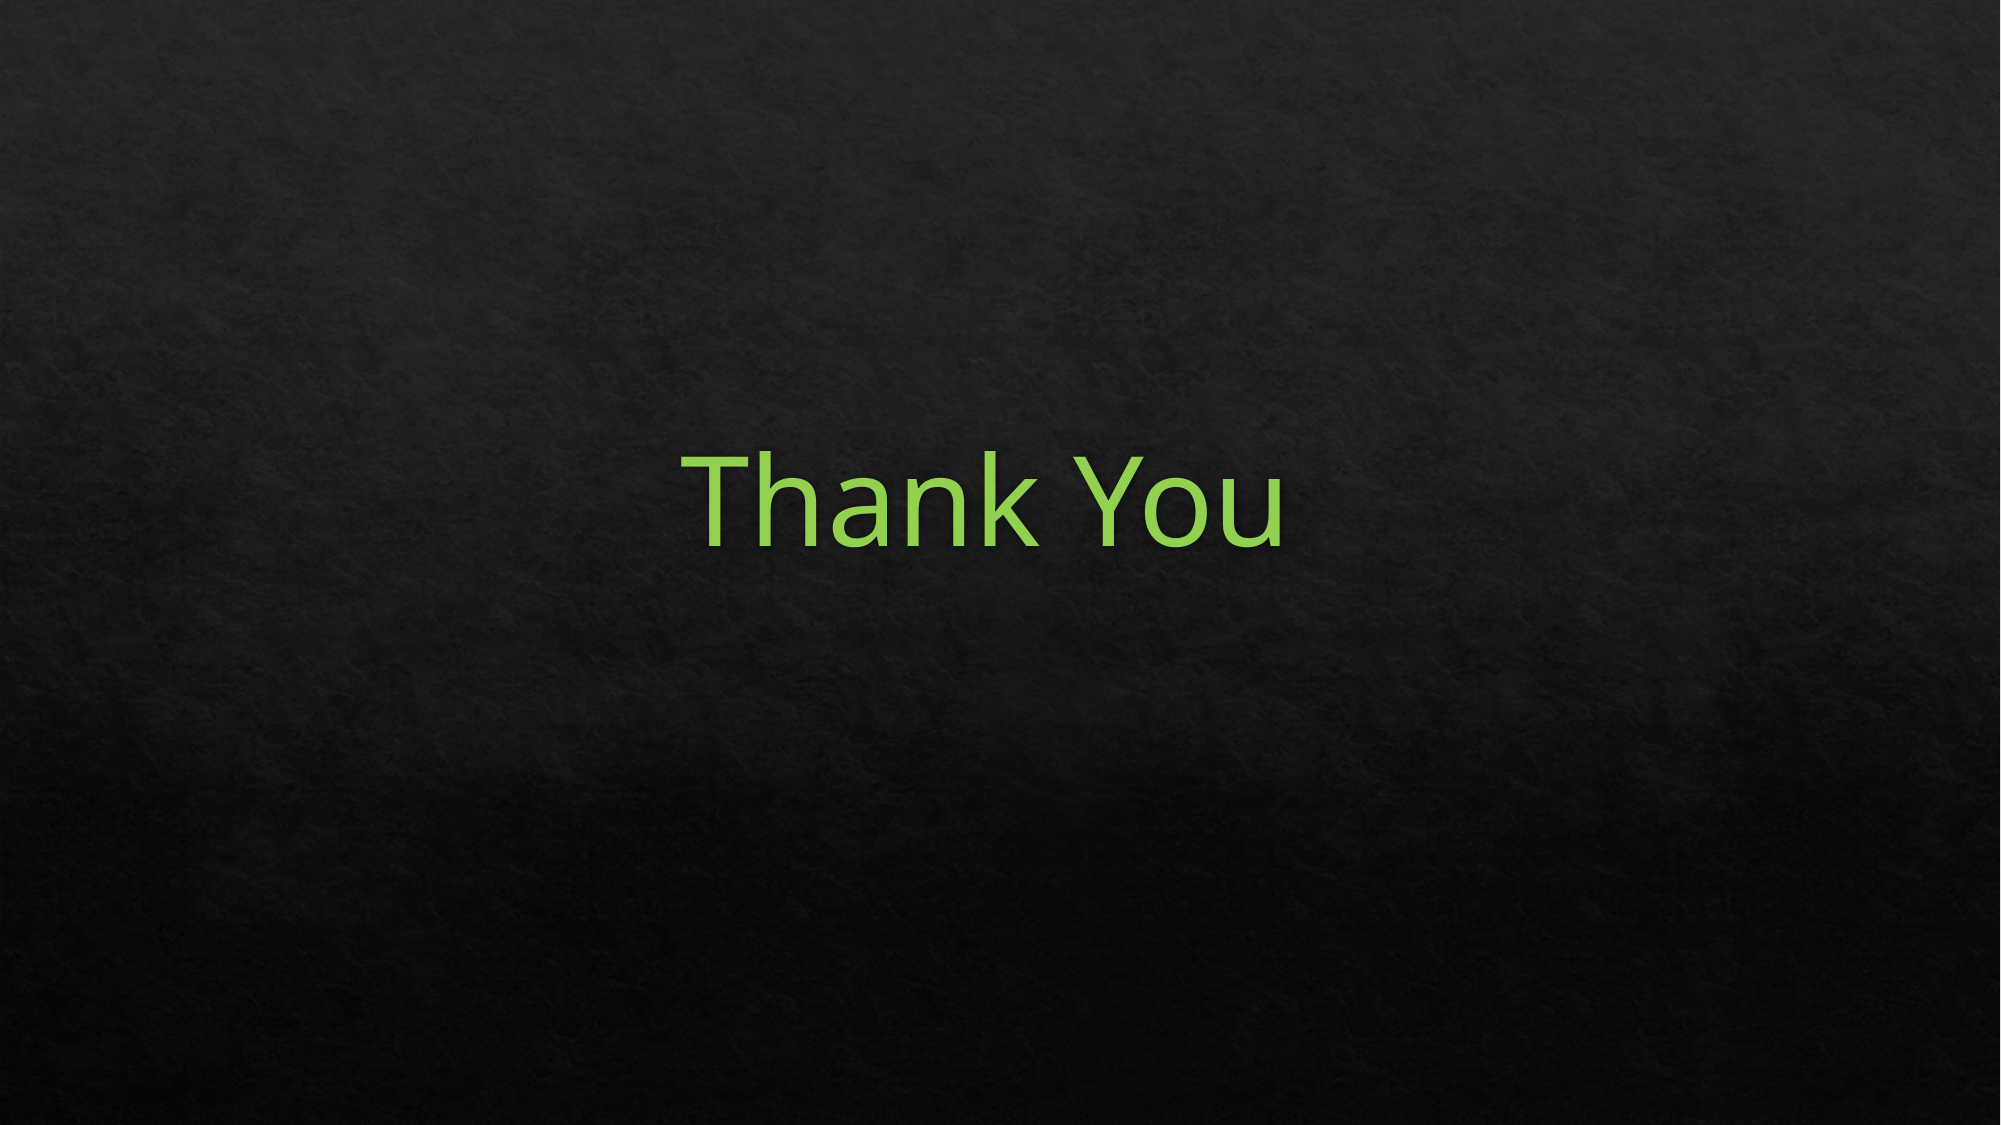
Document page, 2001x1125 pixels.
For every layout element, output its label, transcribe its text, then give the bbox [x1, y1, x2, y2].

title Thank You [136, 245, 1836, 767]
